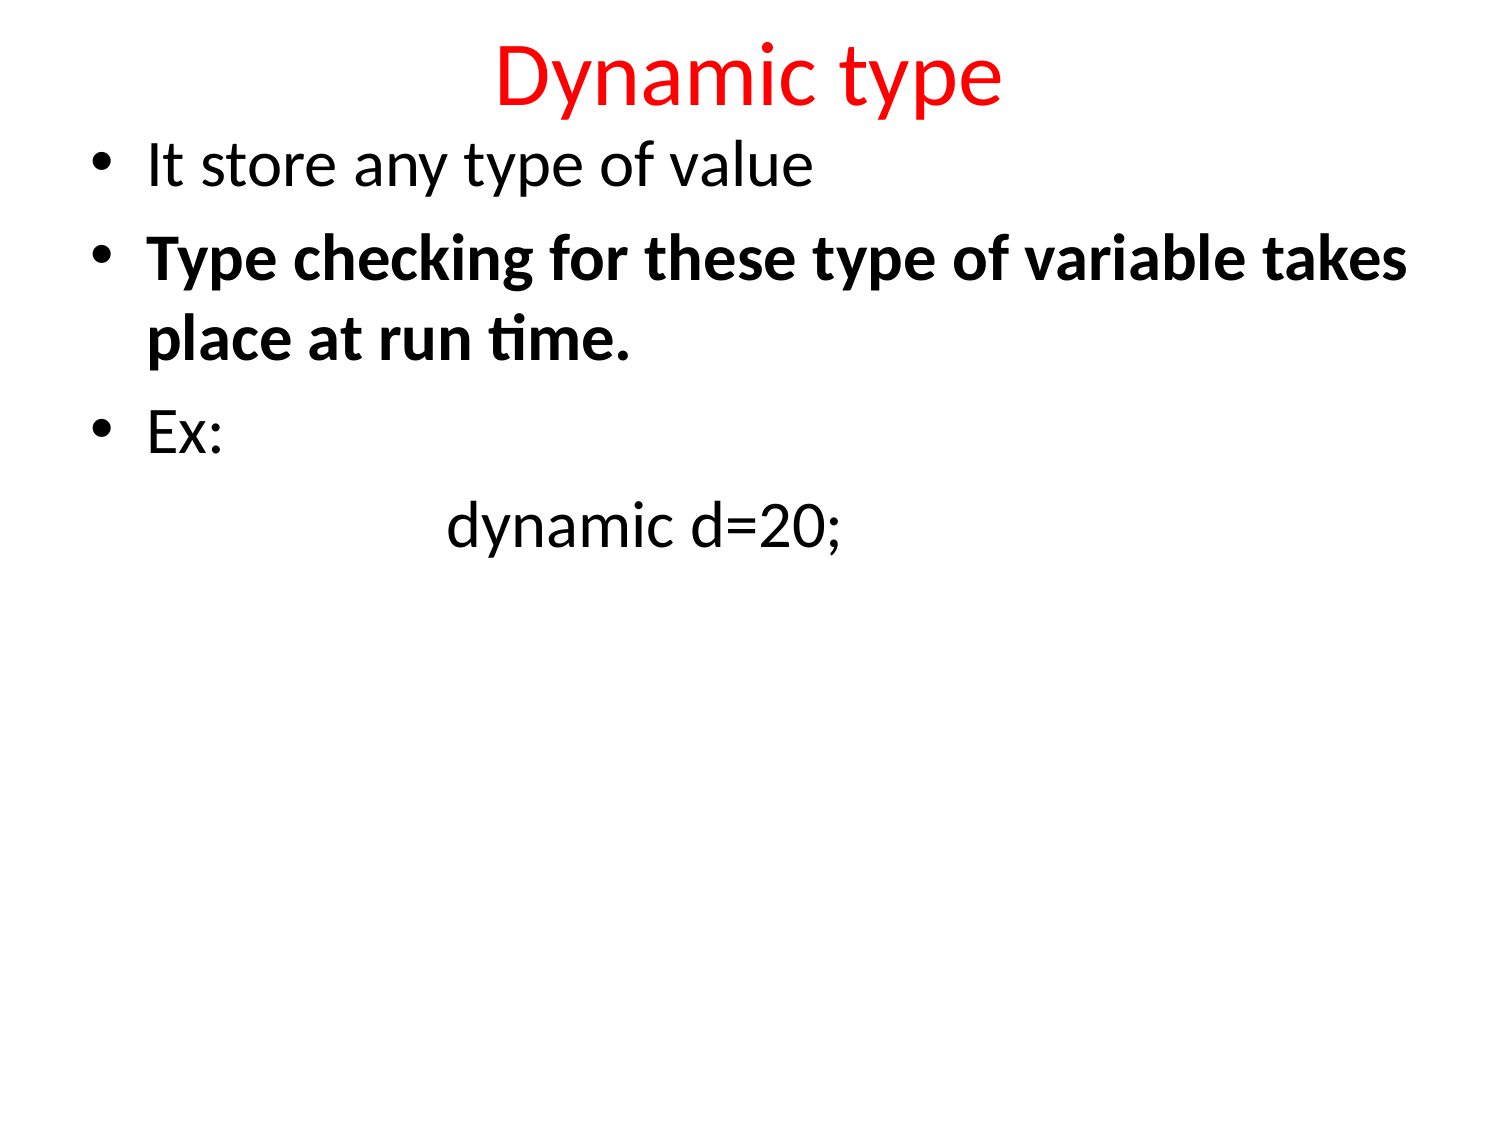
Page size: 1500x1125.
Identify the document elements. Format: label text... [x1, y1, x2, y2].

title Dynamic type [75, 0, 1425, 112]
list It store any type of value Type checking for these type of variable takes place at run time. Ex: dynamic d=20; [75, 112, 1425, 1005]
